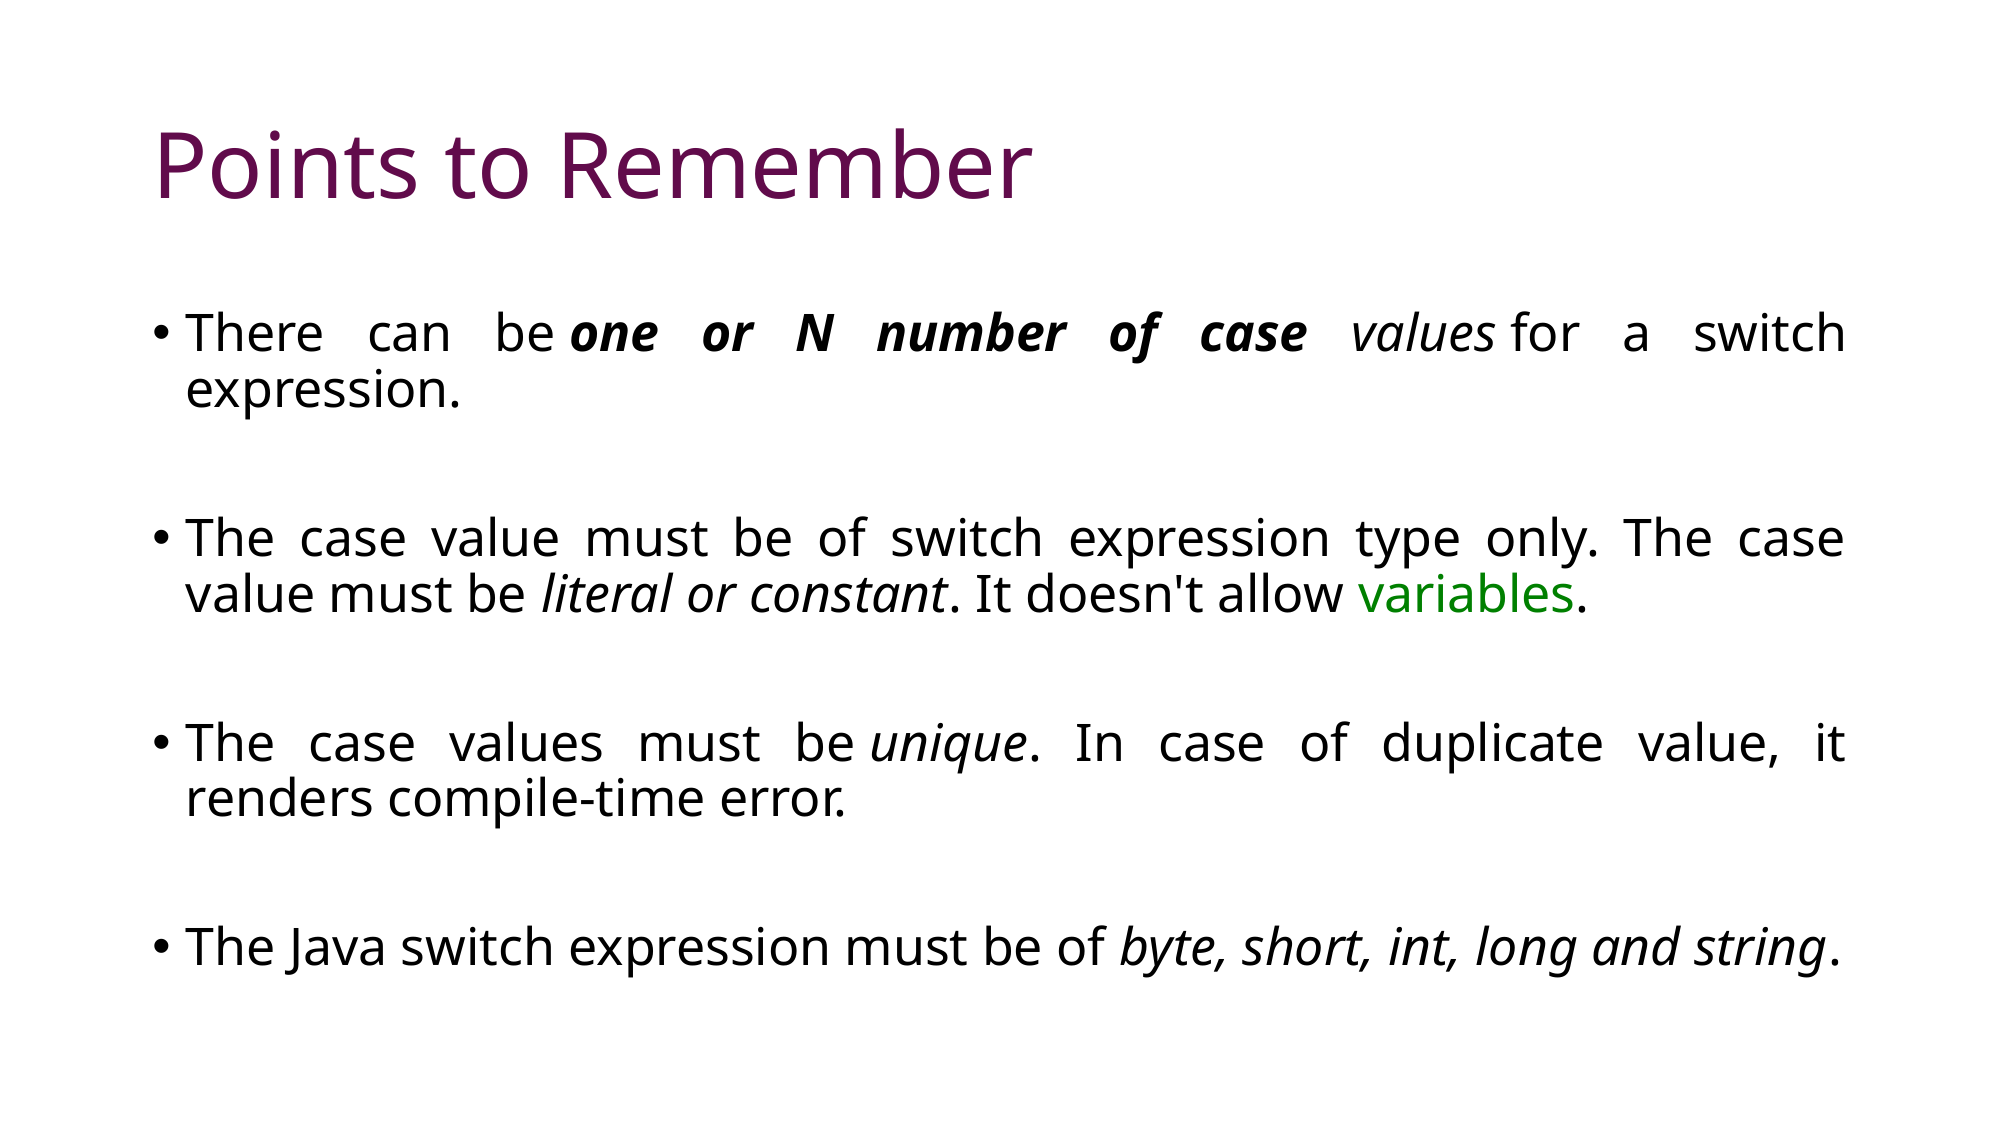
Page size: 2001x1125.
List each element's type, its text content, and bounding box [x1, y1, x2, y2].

list There can be one or N number of case values for a switch expression. The case value must be of switch expression type only. The case value must be literal or constant. It doesn't allow variables. The case values must be unique. In case of duplicate value, it renders compile-time error. The Java switch expression must be of byte, short, int, long and string. [137, 299, 1863, 1014]
title Points to Remember [137, 59, 1863, 278]
